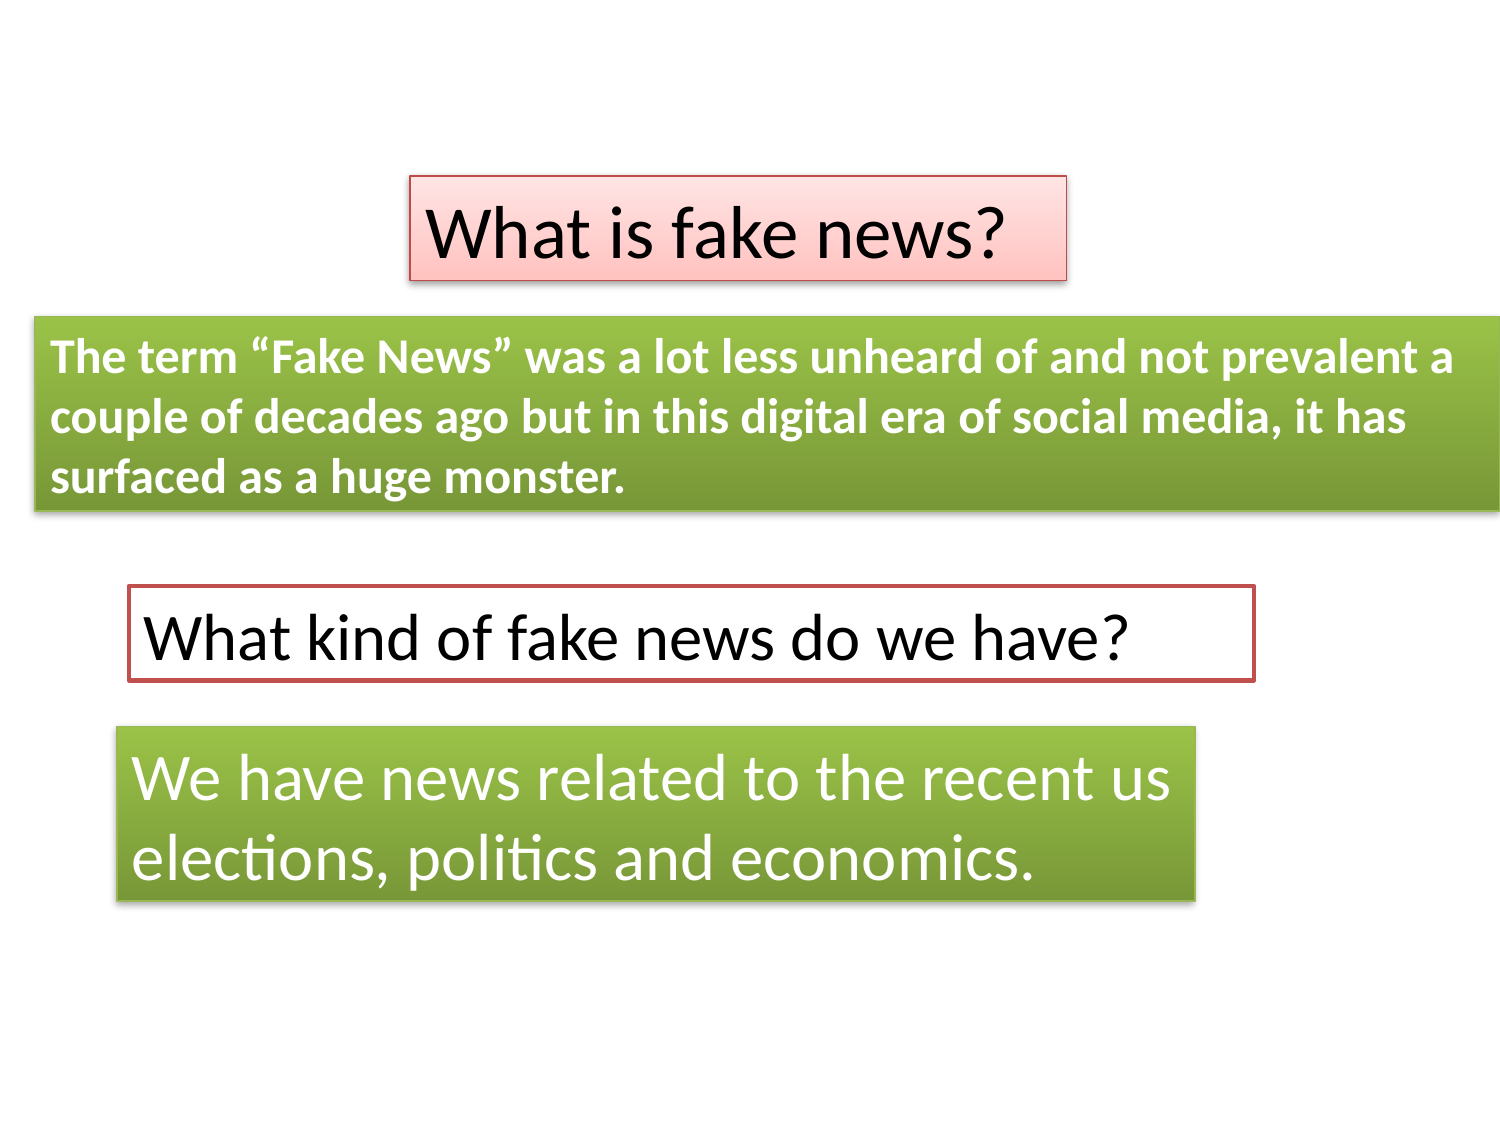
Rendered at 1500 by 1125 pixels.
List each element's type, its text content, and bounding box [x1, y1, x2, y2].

text_box What kind of fake news do we have? [127, 584, 1256, 683]
text_box What is fake news? [409, 175, 1067, 281]
text_box The term “Fake News” was a lot less unheard of and not prevalent a couple of decades ago but in this digital era of social media, it has surfaced as a huge monster. [34, 316, 1500, 512]
text_box We have news related to the recent us elections, politics and economics. [116, 726, 1196, 902]
